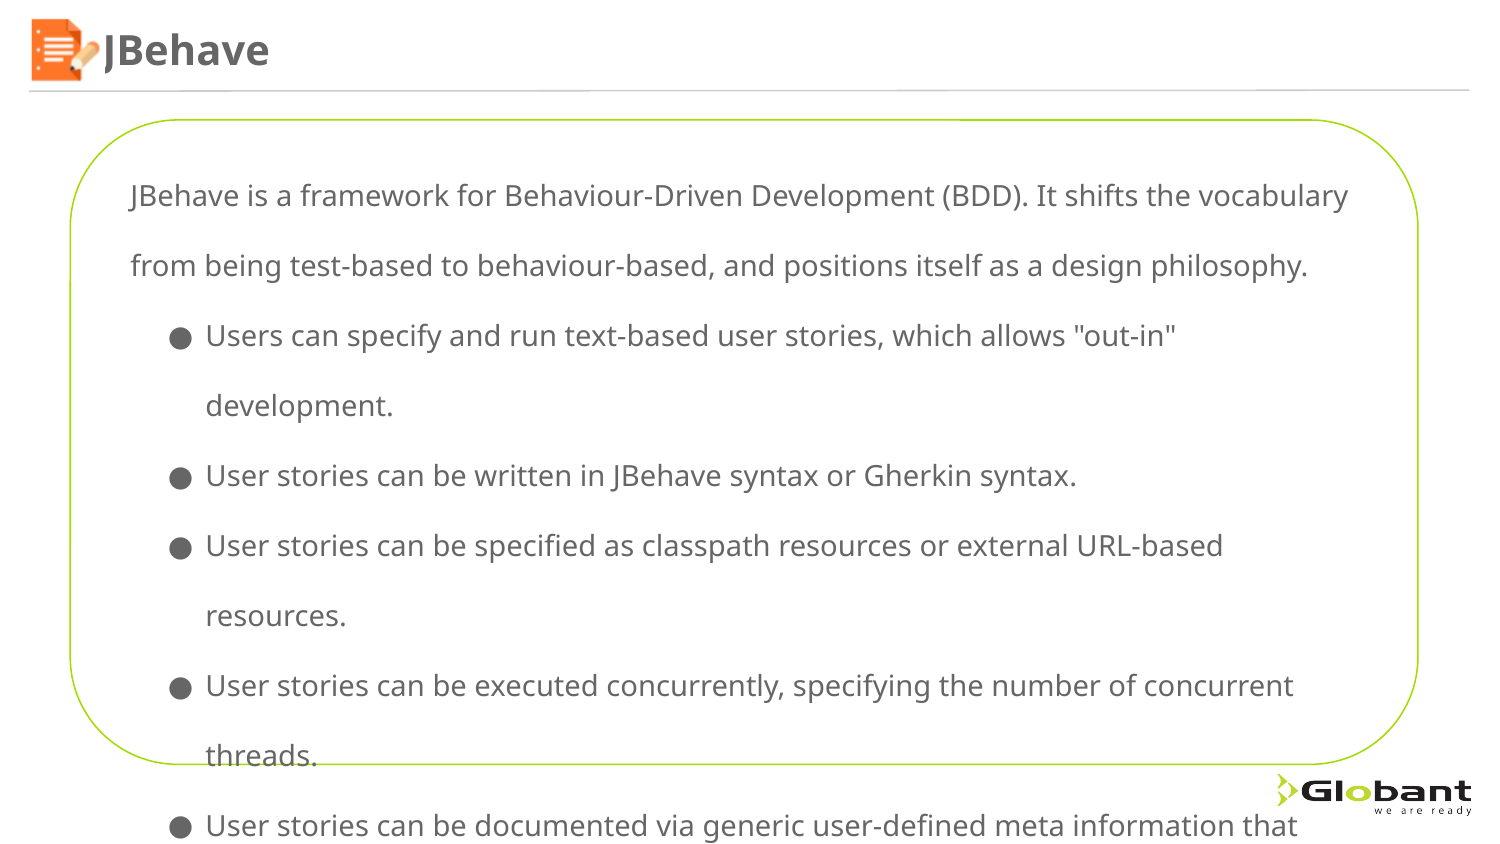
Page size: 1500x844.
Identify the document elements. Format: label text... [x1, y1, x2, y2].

text_box [122, 119, 1366, 135]
text_box JBehave is a framework for Behaviour-Driven Development (BDD). It shifts the vocabulary from being test-based to behaviour-based, and positions itself as a design philosophy. Users can specify and run text-based user stories, which allows "out-in" development. User stories can be written in JBehave syntax or Gherkin syntax. User stories can be specified as classpath resources or external URL-based resources. User stories can be executed concurrently, specifying the number of concurrent threads. User stories can be documented via generic user-defined meta information that allows easy story filtering and organisation into story maps. [115, 135, 1385, 724]
picture [26, 11, 105, 89]
text_box JBehave [105, 11, 1453, 87]
text_box [70, 140, 115, 246]
picture [1277, 773, 1471, 817]
text_box [1385, 246, 1430, 443]
text_box [70, 246, 115, 443]
text_box [70, 443, 1418, 765]
text_box [1385, 150, 1418, 246]
